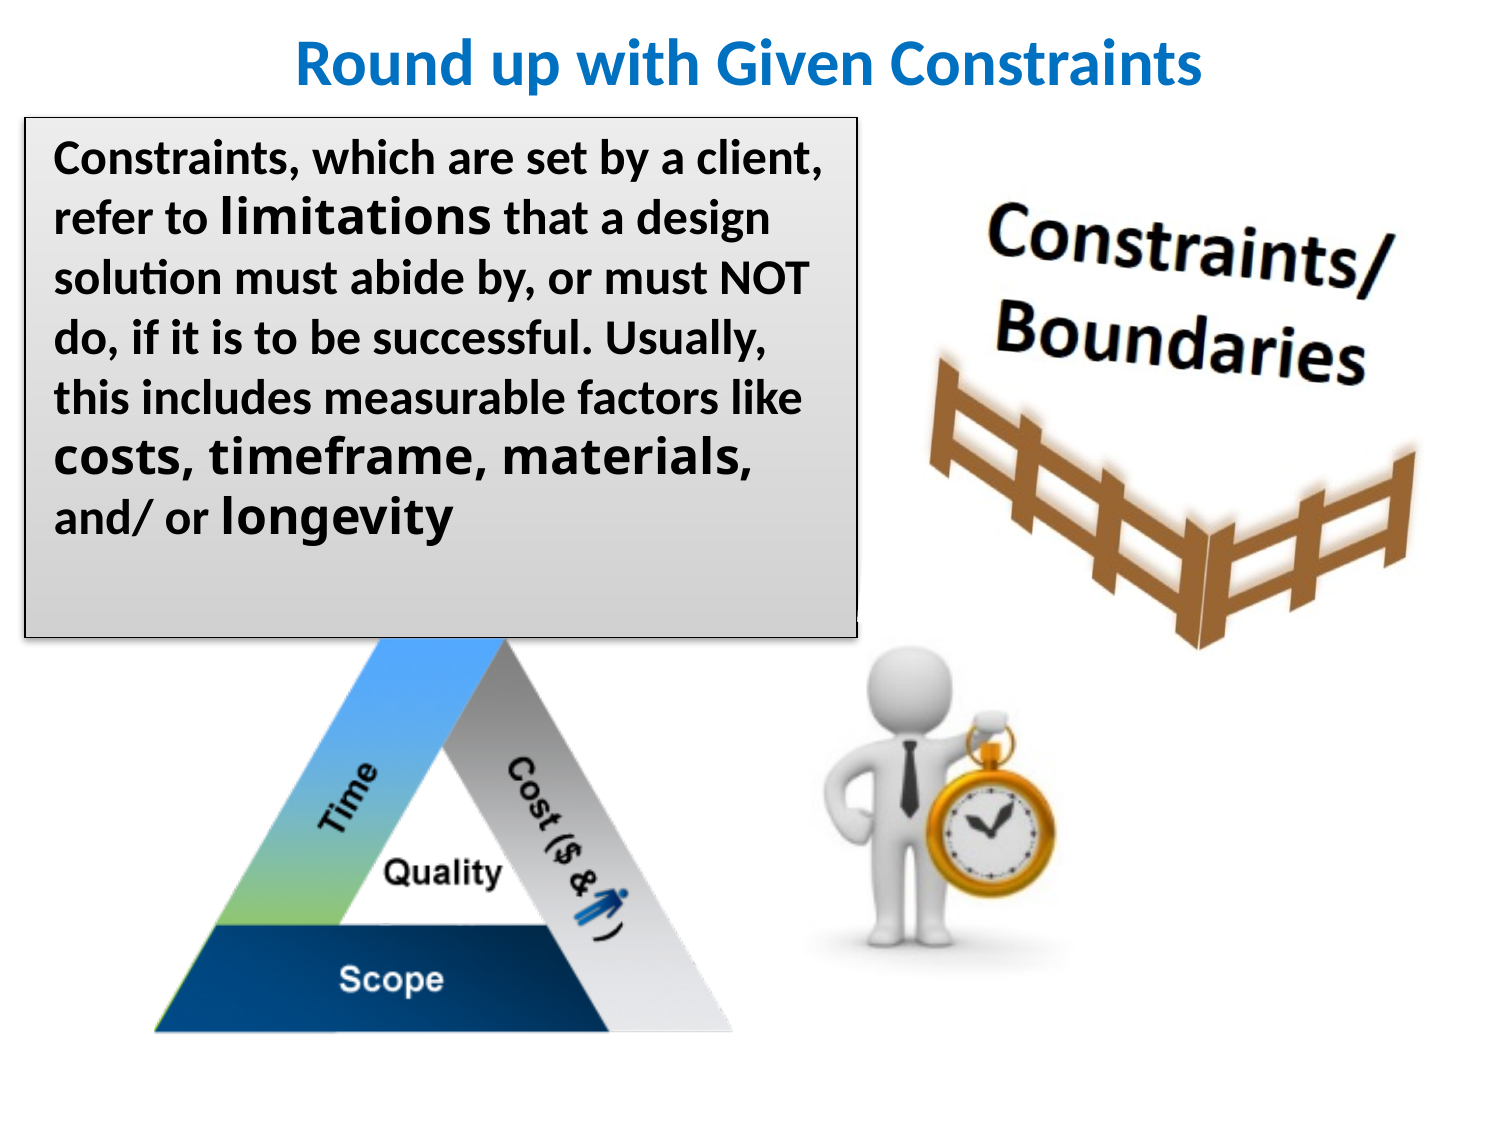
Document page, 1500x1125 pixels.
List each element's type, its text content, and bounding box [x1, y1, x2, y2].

picture [154, 145, 1491, 1125]
list Constraints, which are set by a client, refer to limitations that a design solution must abide by, or must NOT do, if it is to be successful. Usually, this includes measurable factors like costs, timeframe, materials, and/ or longevity [24, 117, 858, 638]
title Round up with Given Constraints [0, 0, 1500, 118]
